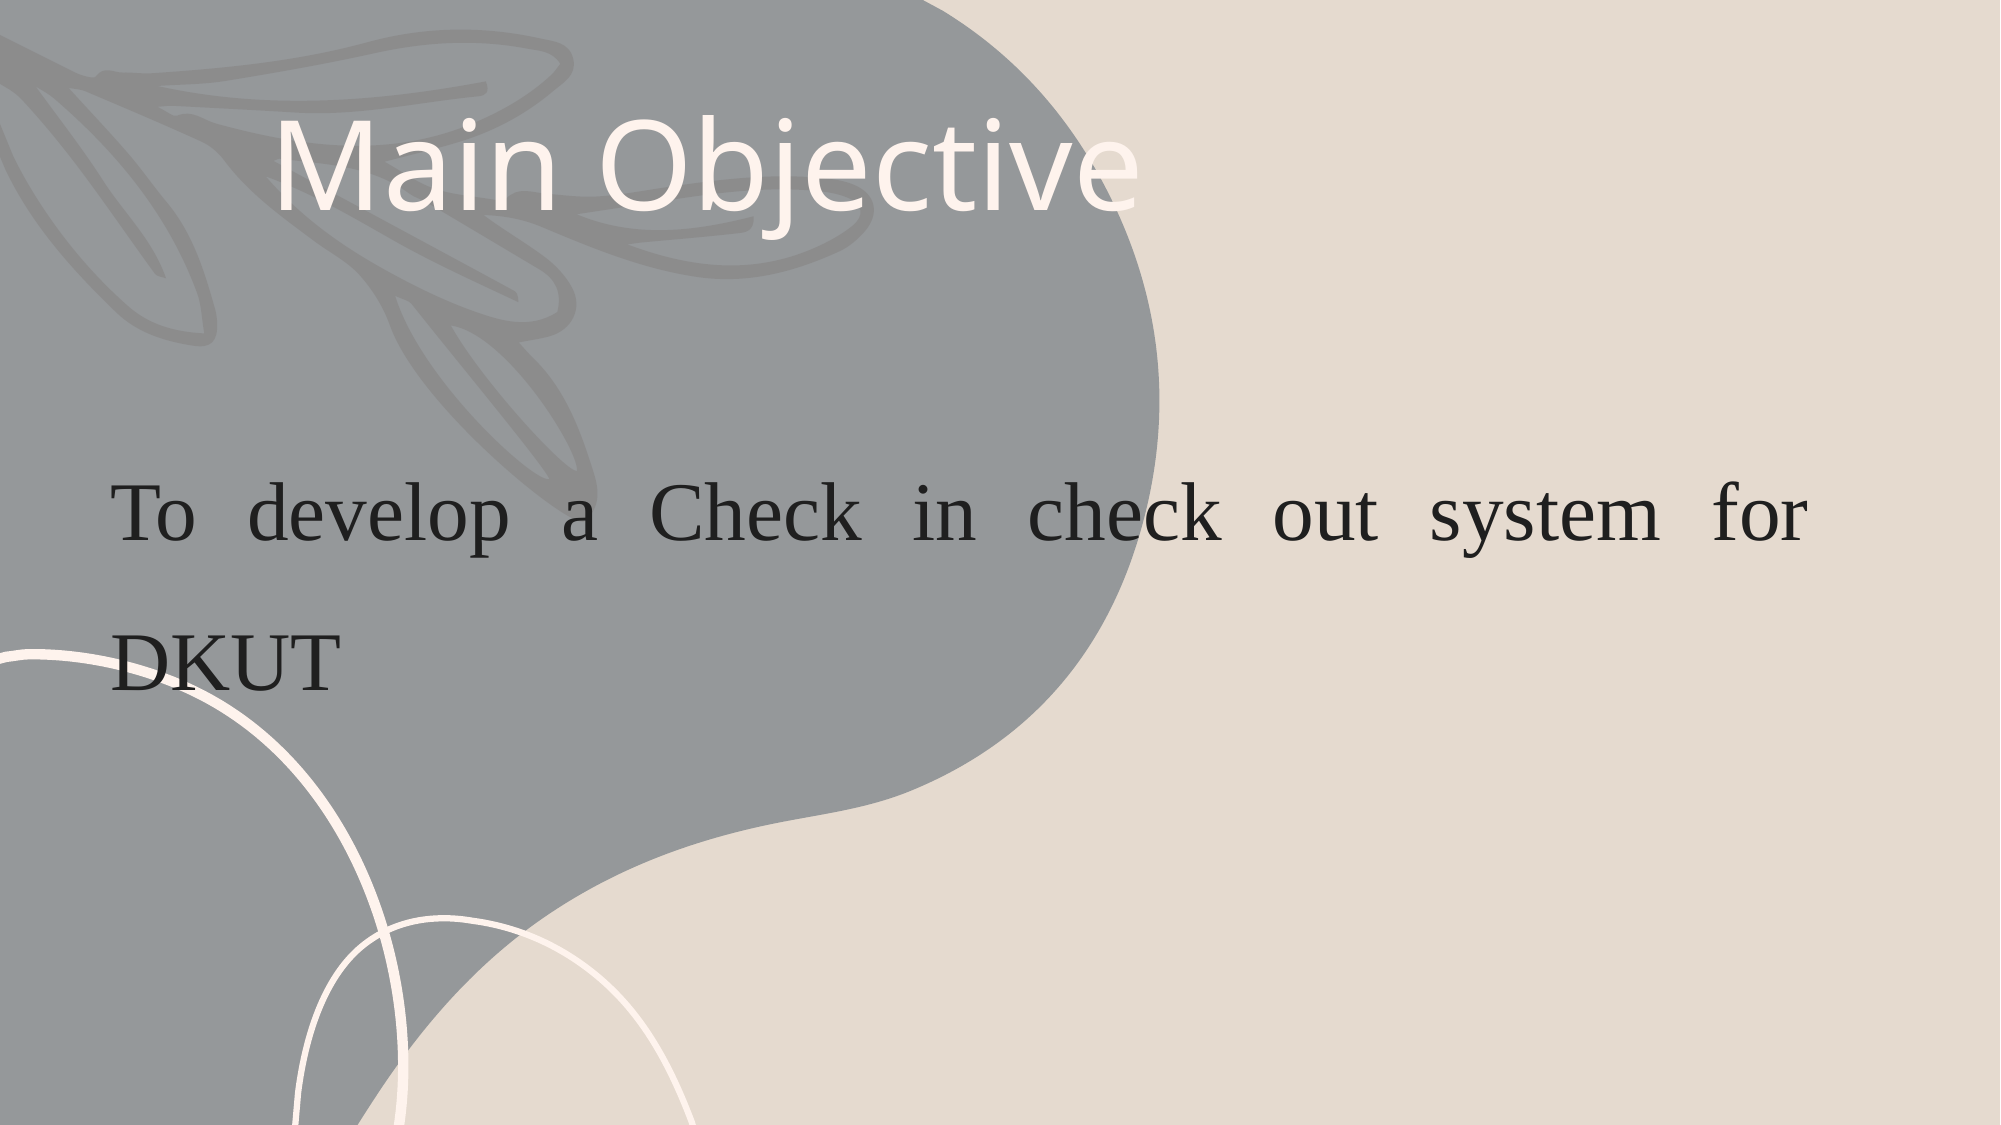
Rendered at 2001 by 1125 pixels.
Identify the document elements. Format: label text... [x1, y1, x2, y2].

title Main Objective [115, 22, 1299, 244]
text_box To develop a Check in check out system for DKUT [94, 244, 1826, 715]
